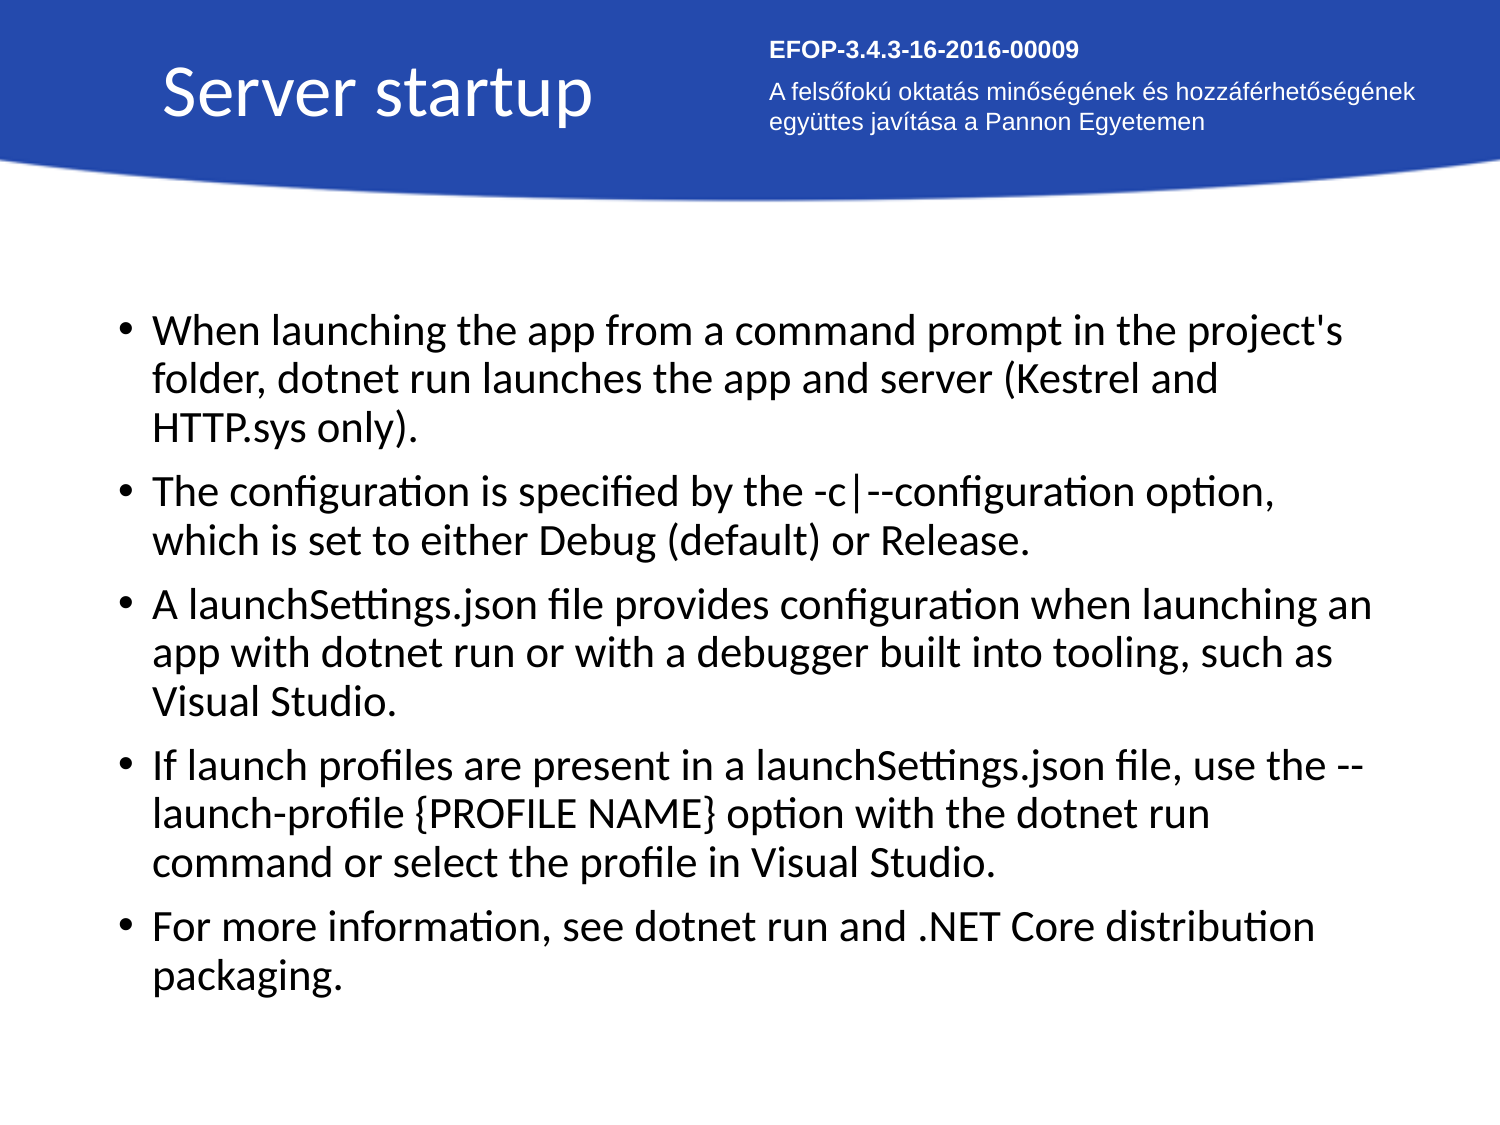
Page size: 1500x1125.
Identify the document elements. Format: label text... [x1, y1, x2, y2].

text_box Server startup [18, 0, 739, 173]
text_box EFOP-3.4.3-16-2016-00009 A felsőfokú oktatás minőségének és hozzáférhetőségének együttes javítása a Pannon Egyetemen [754, 25, 1465, 143]
list When launching the app from a command prompt in the project's folder, dotnet run launches the app and server (Kestrel and HTTP.sys only). The configuration is specified by the -c|--configuration option, which is set to either Debug (default) or Release. A launchSettings.json file provides configuration when launching an app with dotnet run or with a debugger built into tooling, such as Visual Studio. If launch profiles are present in a launchSettings.json file, use the --launch-profile {PROFILE NAME} option with the dotnet run command or select the profile in Visual Studio. For more information, see dotnet run and .NET Core distribution packaging. [103, 299, 1397, 1014]
picture [0, 0, 1500, 1125]
